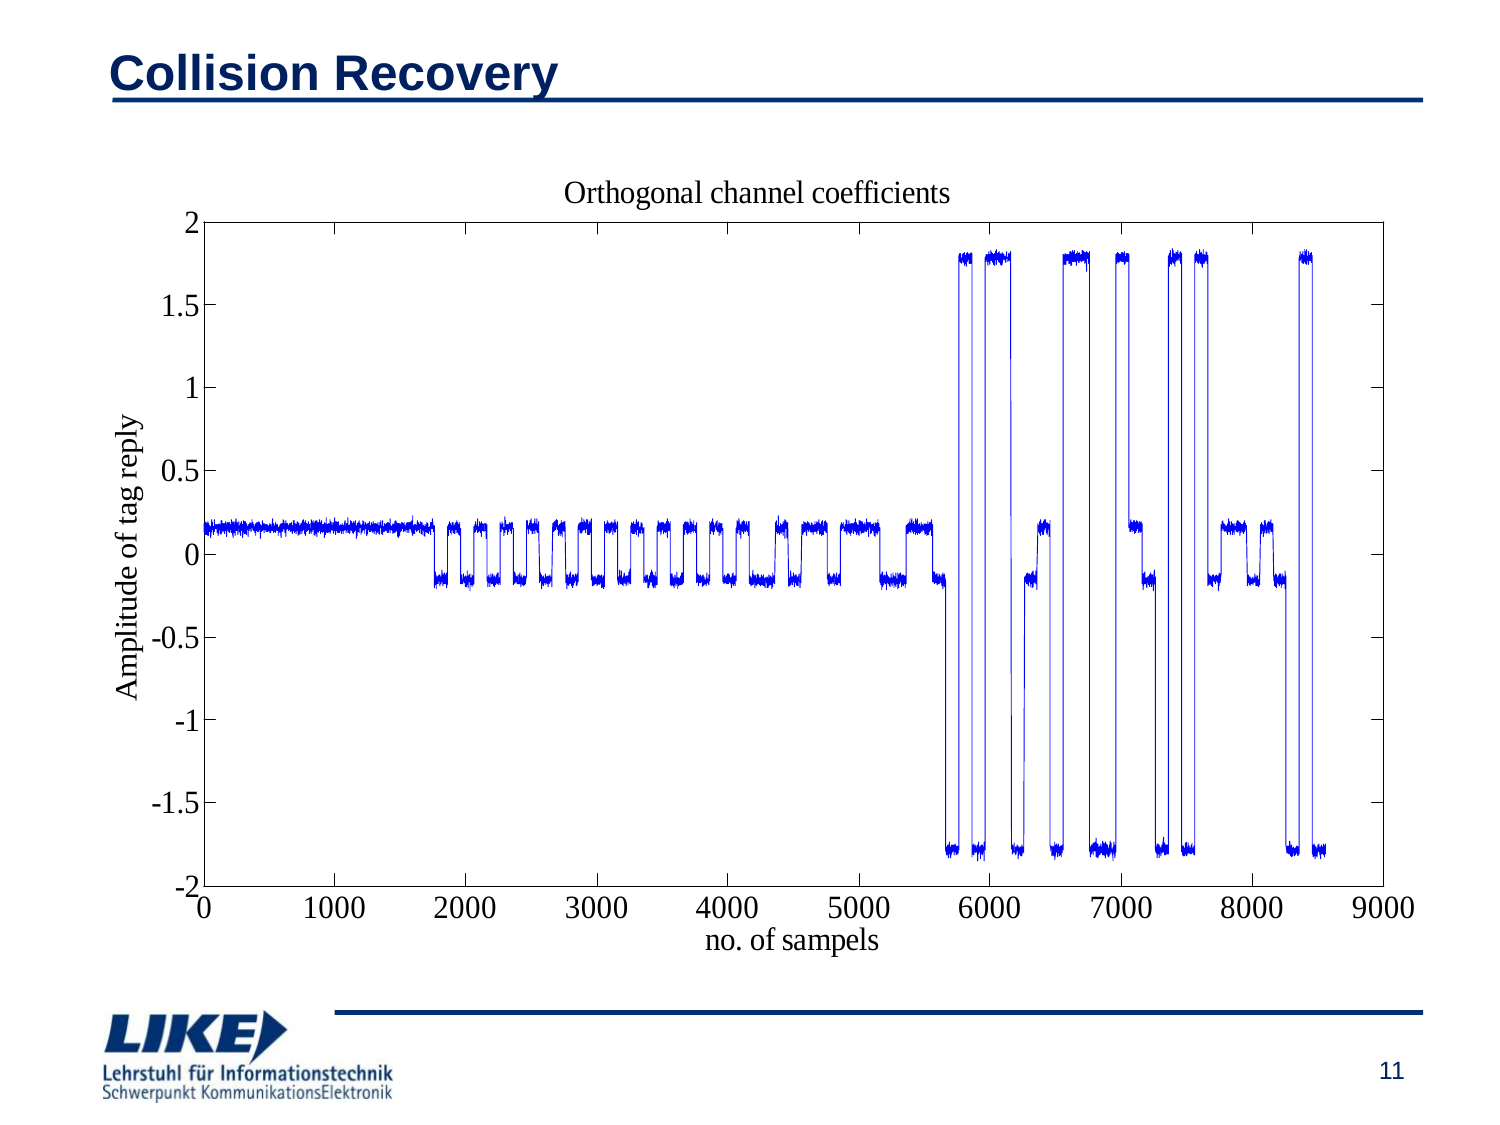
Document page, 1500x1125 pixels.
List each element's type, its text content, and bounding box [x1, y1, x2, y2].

picture [92, 160, 1429, 977]
title Collision Recovery [94, 32, 1444, 153]
picture [103, 1010, 393, 1103]
